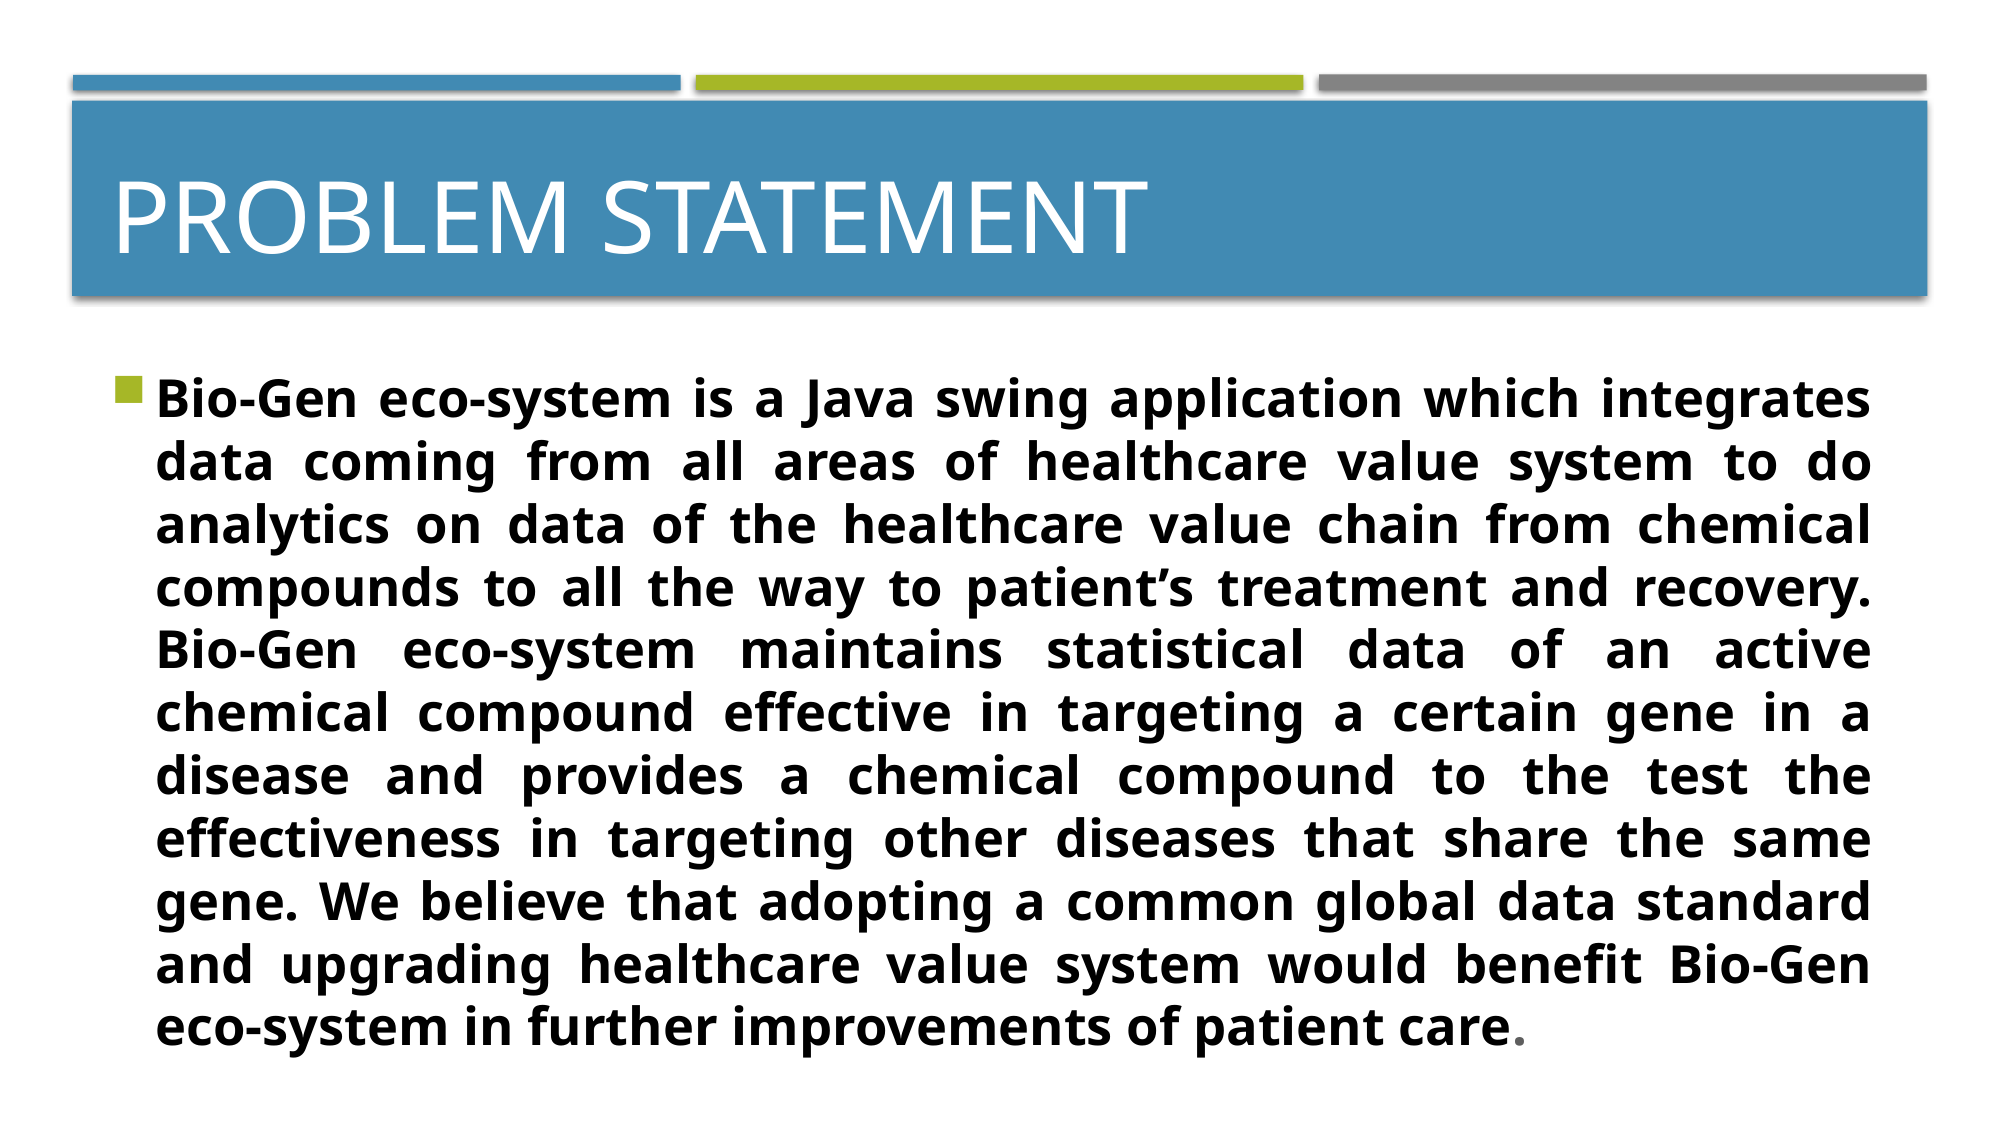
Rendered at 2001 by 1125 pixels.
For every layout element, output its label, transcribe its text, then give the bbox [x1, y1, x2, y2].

list Bio-Gen eco-system is a Java swing application which integrates data coming from all areas of healthcare value system to do analytics on data of the healthcare value chain from chemical compounds to all the way to patient’s treatment and recovery. Bio-Gen eco-system maintains statistical data of an active chemical compound effective in targeting a certain gene in a disease and provides a chemical compound to the test the effectiveness in targeting other diseases that share the same gene. We believe that adopting a common global data standard and upgrading healthcare value system would benefit Bio-Gen eco-system in further improvements of patient care. [95, 357, 1889, 1071]
title Problem statement [95, 115, 1905, 282]
